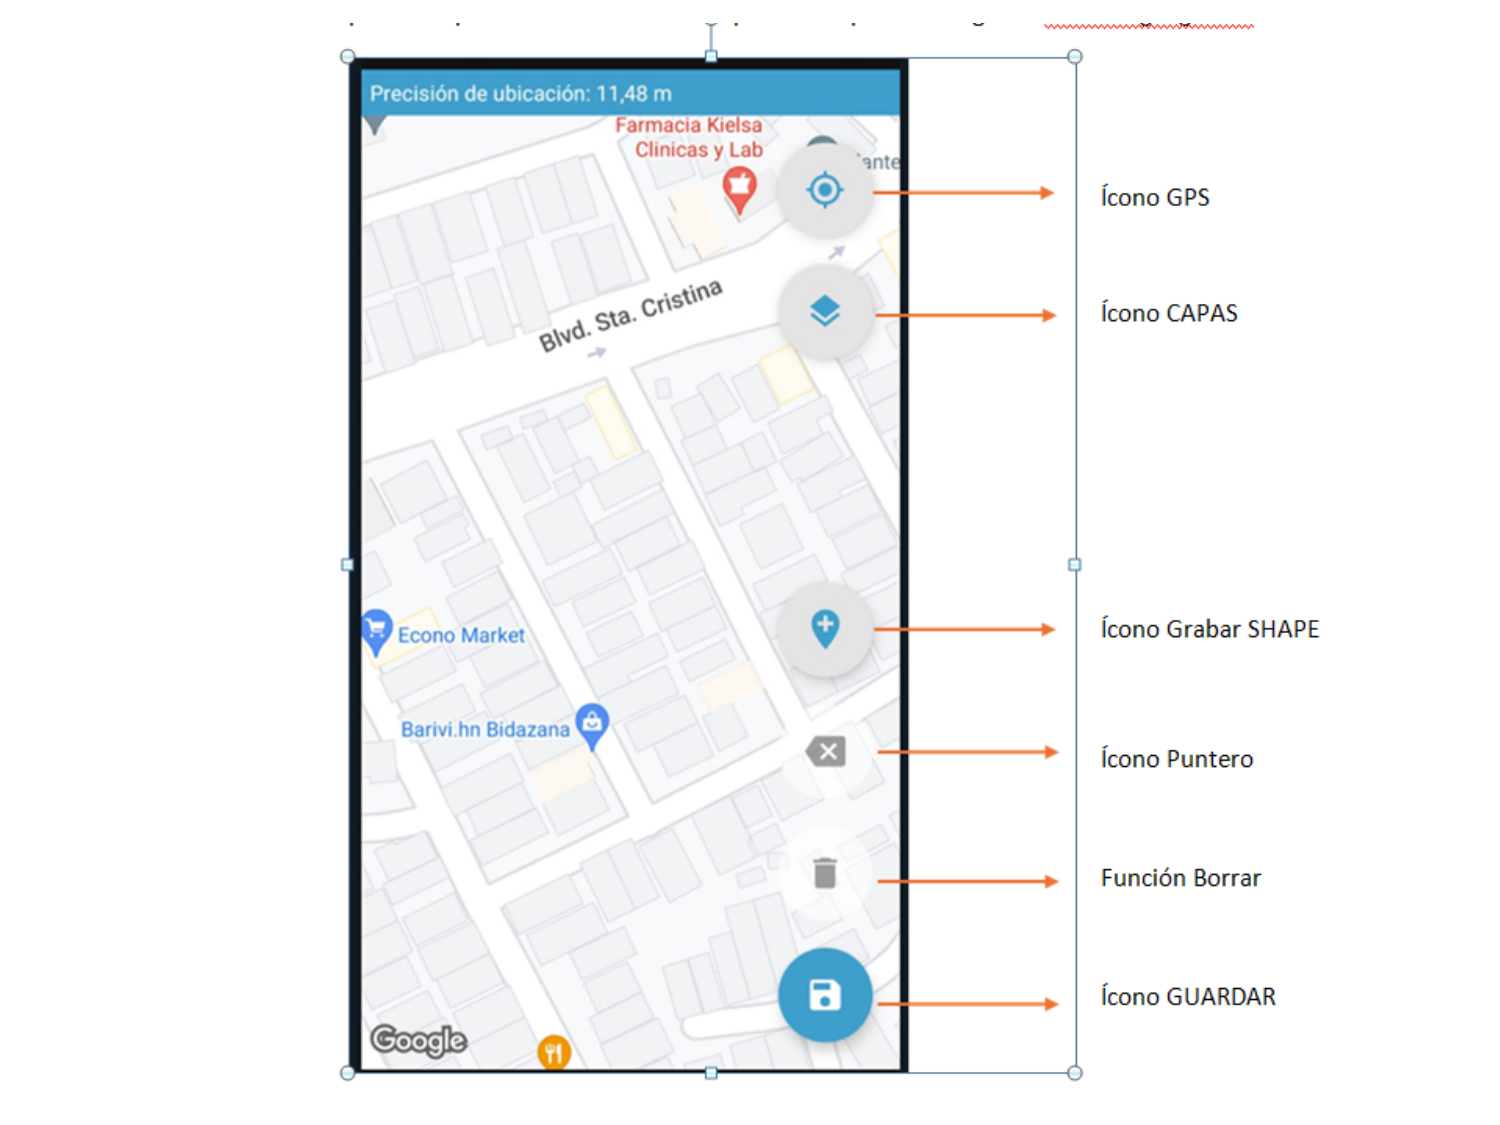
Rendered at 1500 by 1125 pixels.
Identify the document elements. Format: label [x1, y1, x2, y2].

picture [269, 23, 1448, 1096]
